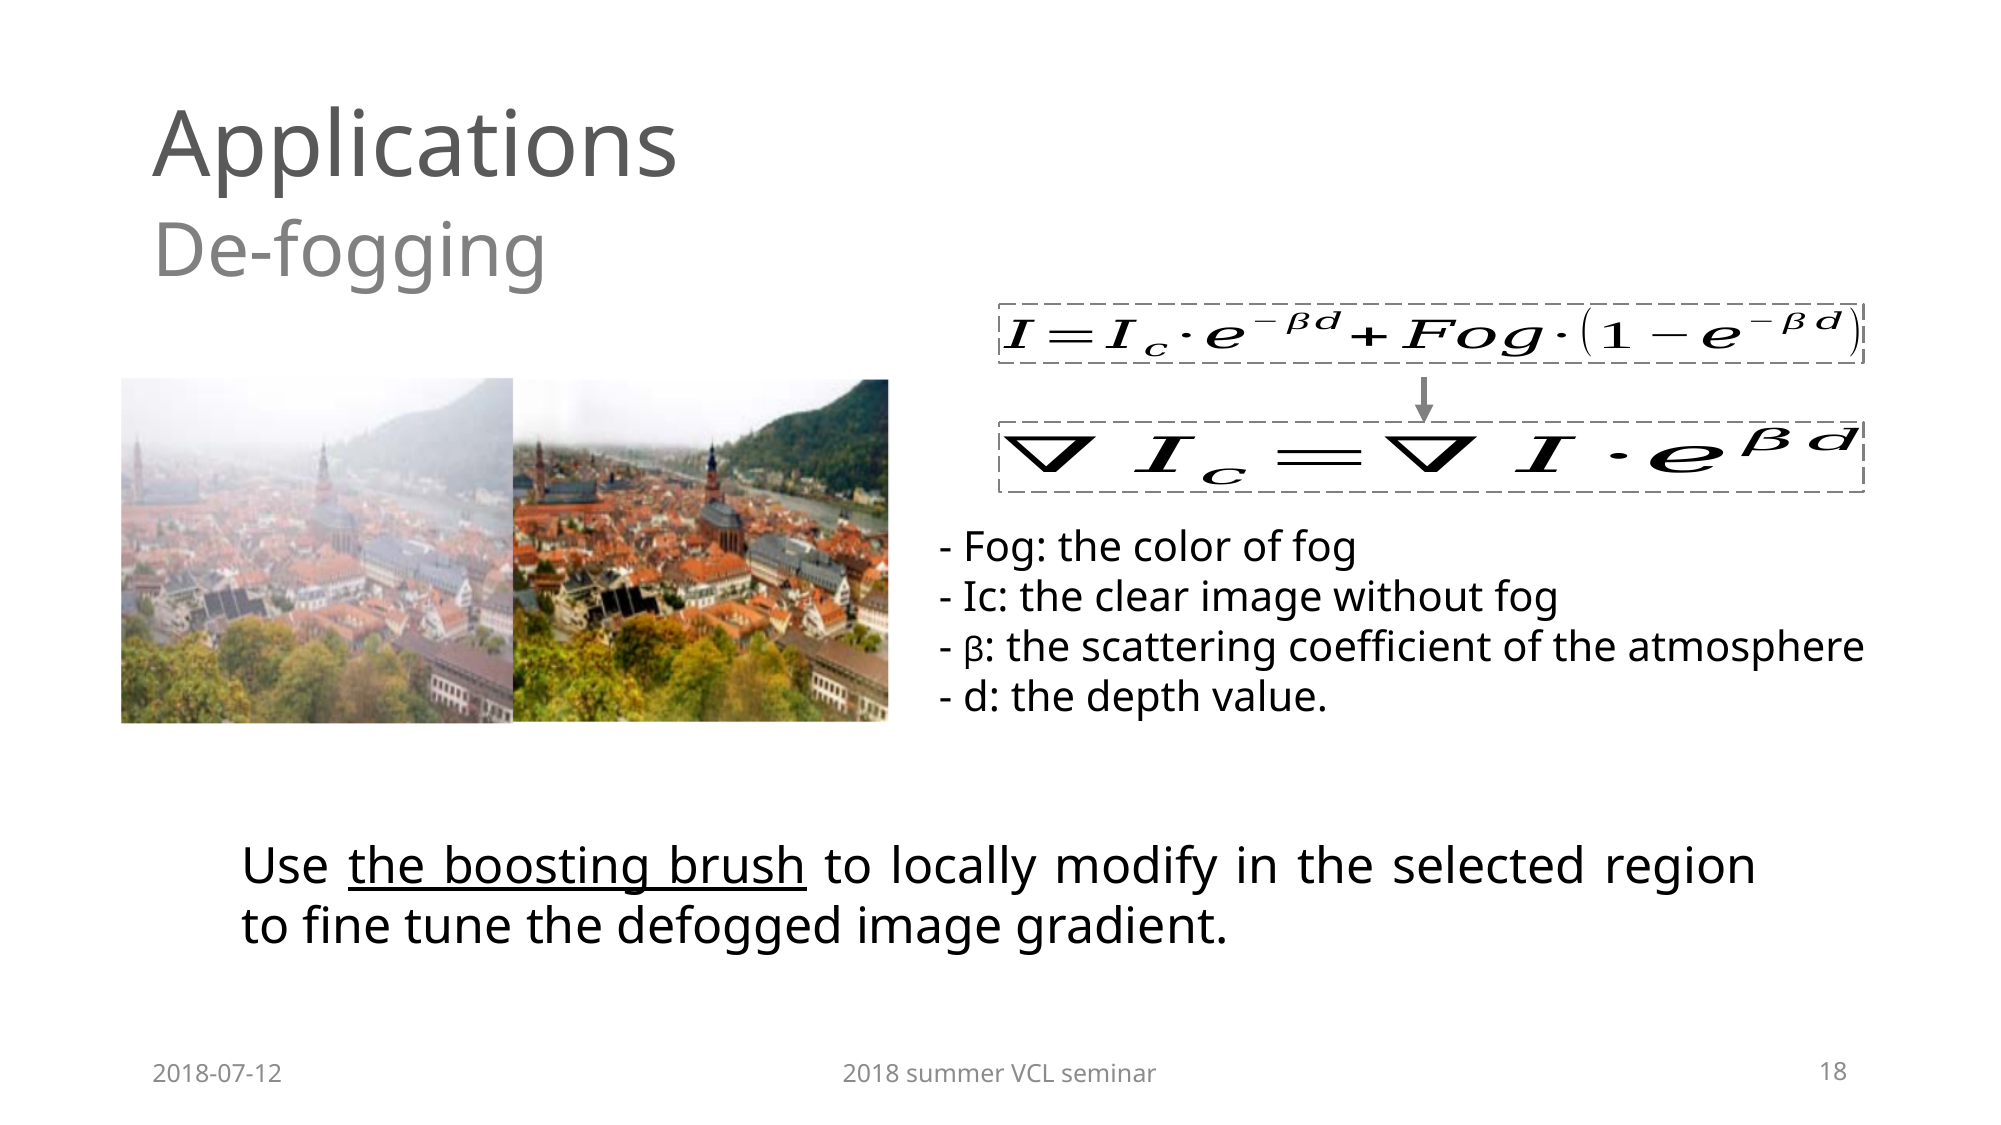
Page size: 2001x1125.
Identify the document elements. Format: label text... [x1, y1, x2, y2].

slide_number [137, 1042, 588, 1103]
picture [113, 342, 919, 761]
footer 2018 summer VCL seminar [662, 1042, 1338, 1103]
title Applications [137, 83, 1000, 211]
slide_number 18 [1412, 1042, 1863, 1103]
text_box De-fogging [137, 200, 663, 305]
text_box - Fog: the color of fog - Ic: the clear image without fog - β: the scattering coefficient of the atmosphere - d: the depth value. [924, 512, 1925, 727]
